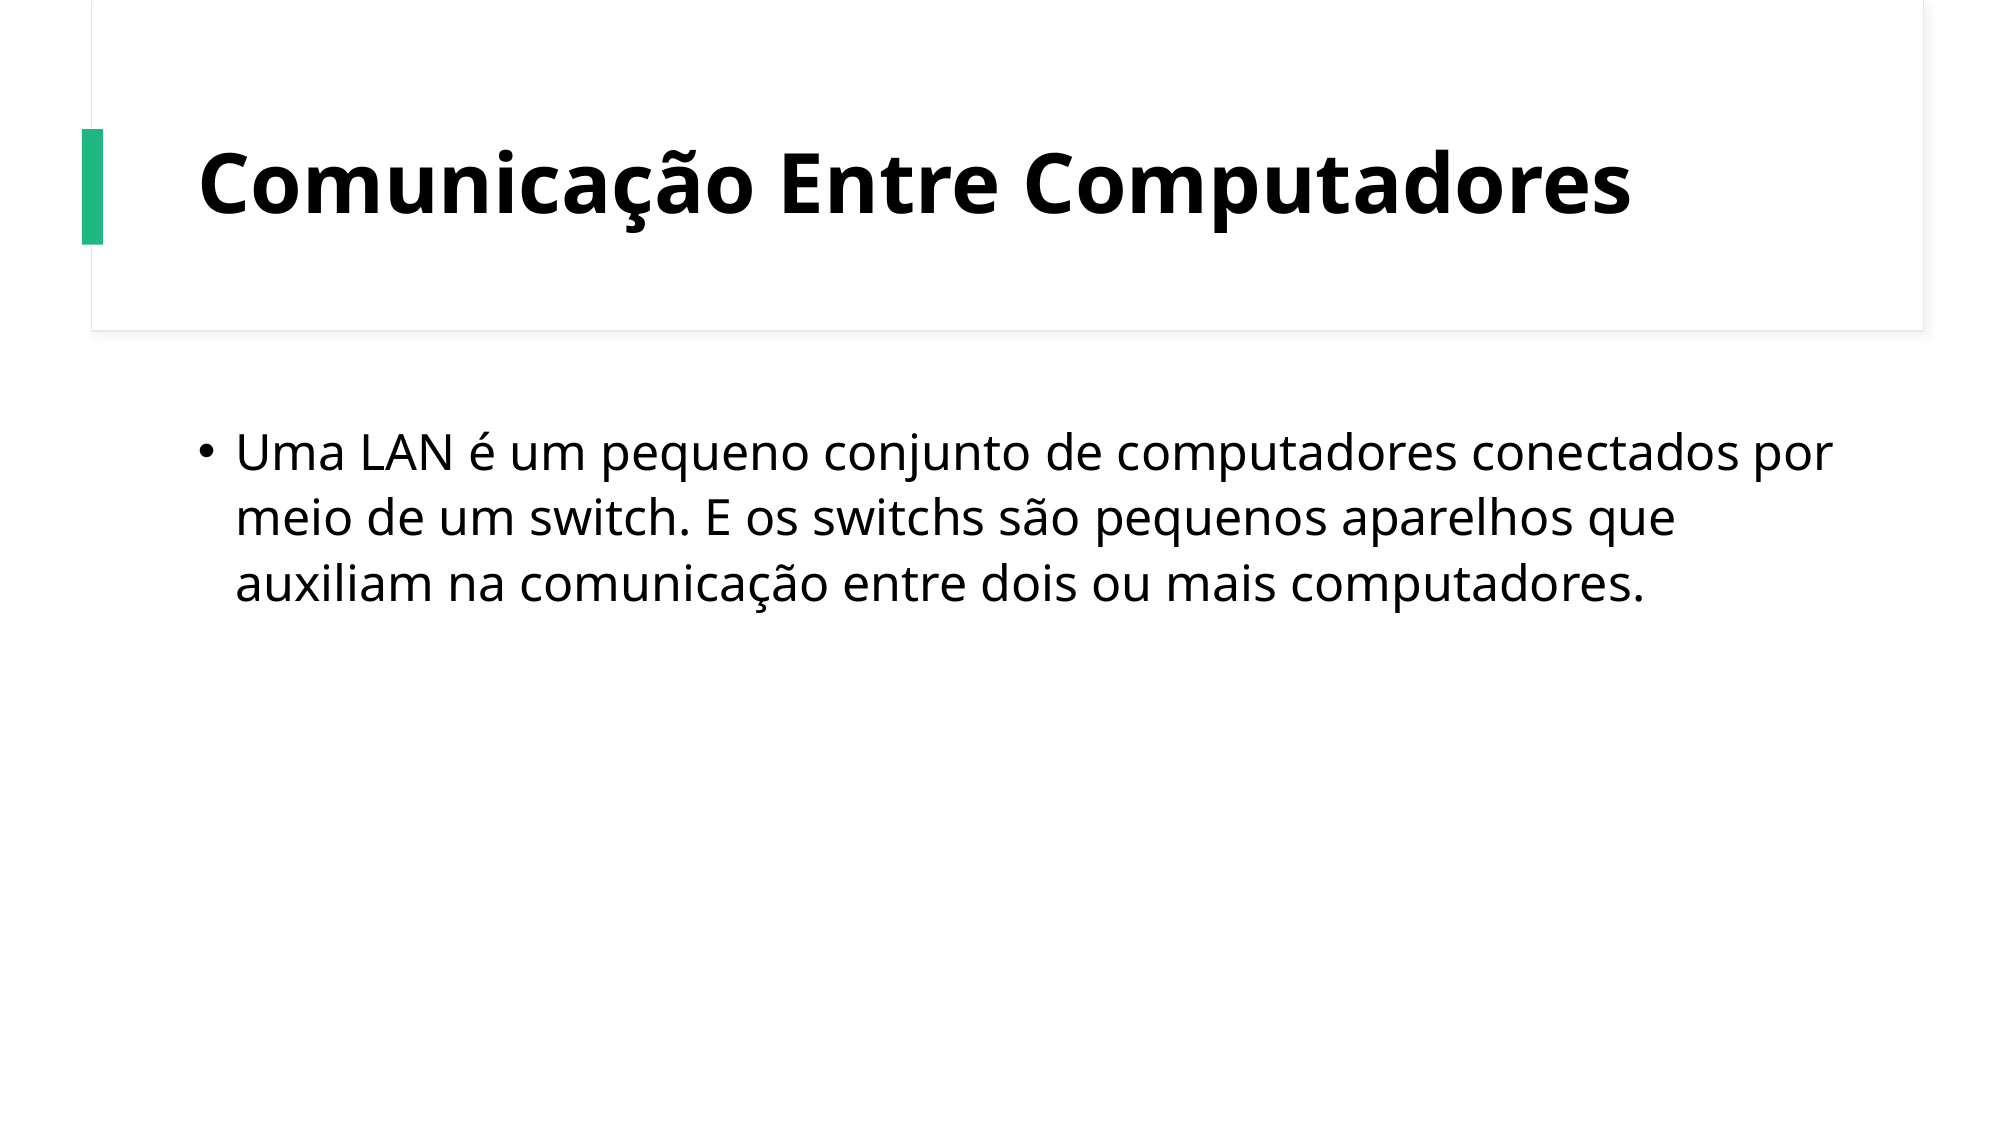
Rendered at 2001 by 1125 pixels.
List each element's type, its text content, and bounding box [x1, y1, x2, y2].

title Comunicação Entre Computadores [183, 90, 1851, 284]
list Uma LAN é um pequeno conjunto de computadores conectados por meio de um switch. E os switchs são pequenos aparelhos que auxiliam na comunicação entre dois ou mais computadores. [183, 406, 1851, 1013]
